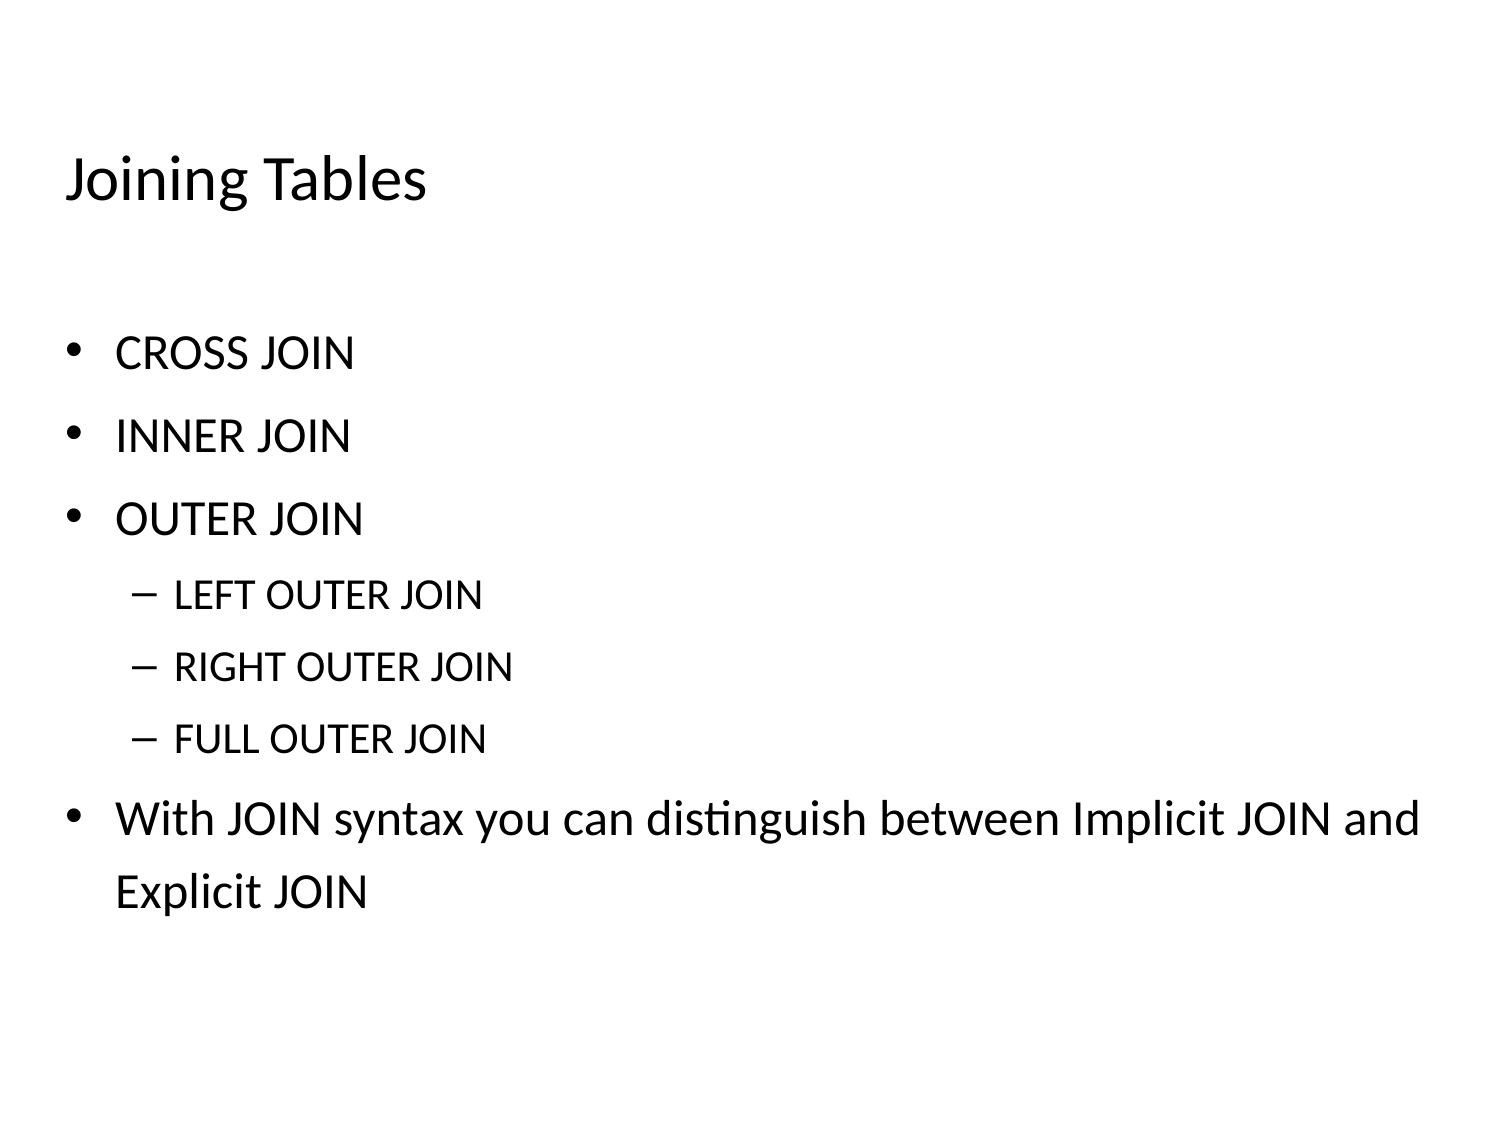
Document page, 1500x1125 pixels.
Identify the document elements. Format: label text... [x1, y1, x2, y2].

list Joining Tables CROSS JOIN INNER JOIN OUTER JOIN LEFT OUTER JOIN RIGHT OUTER JOIN FULL OUTER JOIN With JOIN syntax you can distinguish between Implicit JOIN and Explicit JOIN [50, 112, 1500, 938]
